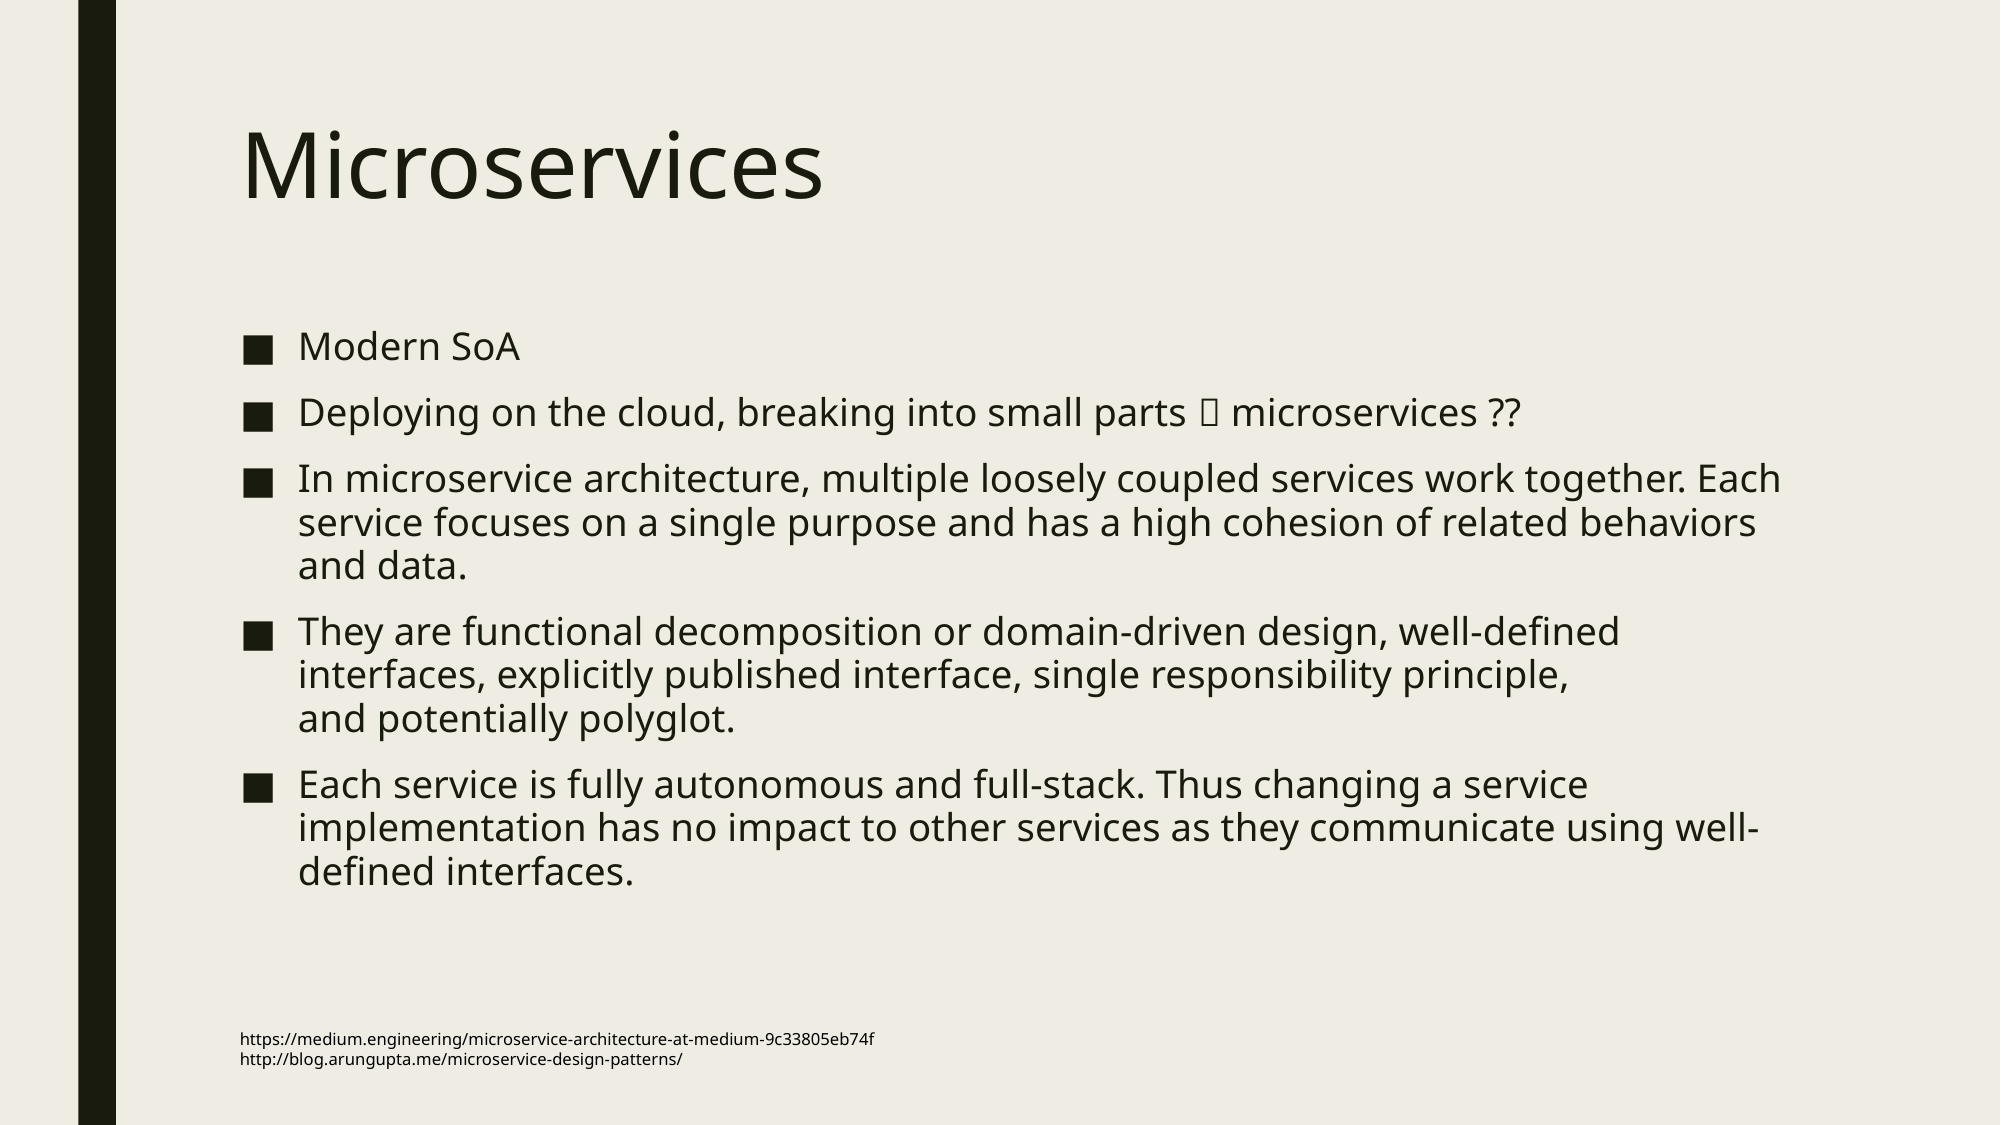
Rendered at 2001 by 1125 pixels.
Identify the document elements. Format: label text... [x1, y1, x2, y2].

title Microservices [225, 112, 1800, 318]
list Modern SoA Deploying on the cloud, breaking into small parts  microservices ?? In microservice architecture, multiple loosely coupled services work together. Each service focuses on a single purpose and has a high cohesion of related behaviors and data. They are functional decomposition or domain-driven design, well-defined interfaces, explicitly published interface, single responsibility principle, and potentially polyglot. Each service is fully autonomous and full-stack. Thus changing a service implementation has no impact to other services as they communicate using well-defined interfaces. [225, 318, 1800, 906]
text_box https://medium.engineering/microservice-architecture-at-medium-9c33805eb74f http://blog.arungupta.me/microservice-design-patterns/ [225, 1021, 1225, 1097]
